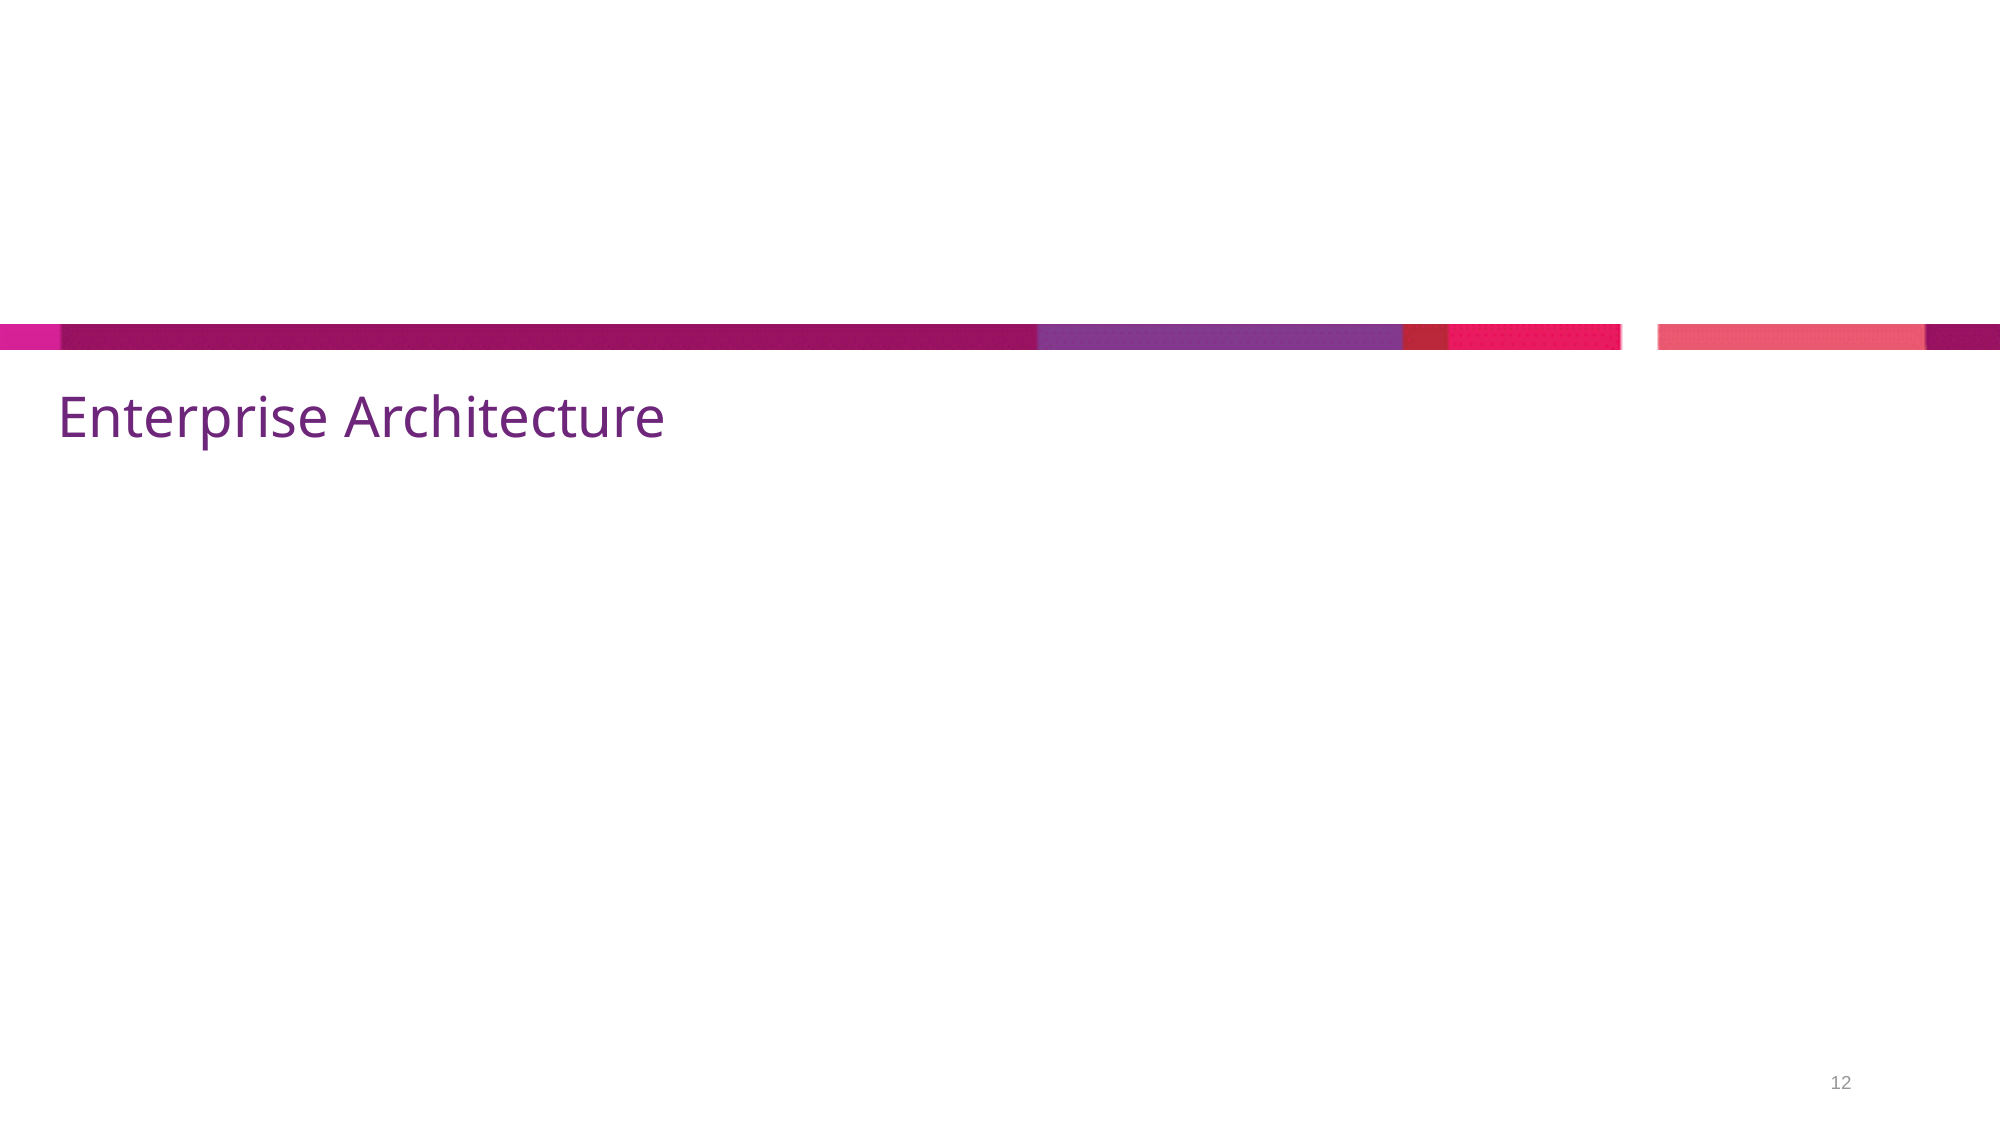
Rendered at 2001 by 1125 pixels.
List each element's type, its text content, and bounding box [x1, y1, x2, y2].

slide_number 12 [1400, 1052, 1867, 1113]
title Enterprise Architecture [13, 362, 1147, 468]
picture [0, 324, 2000, 350]
